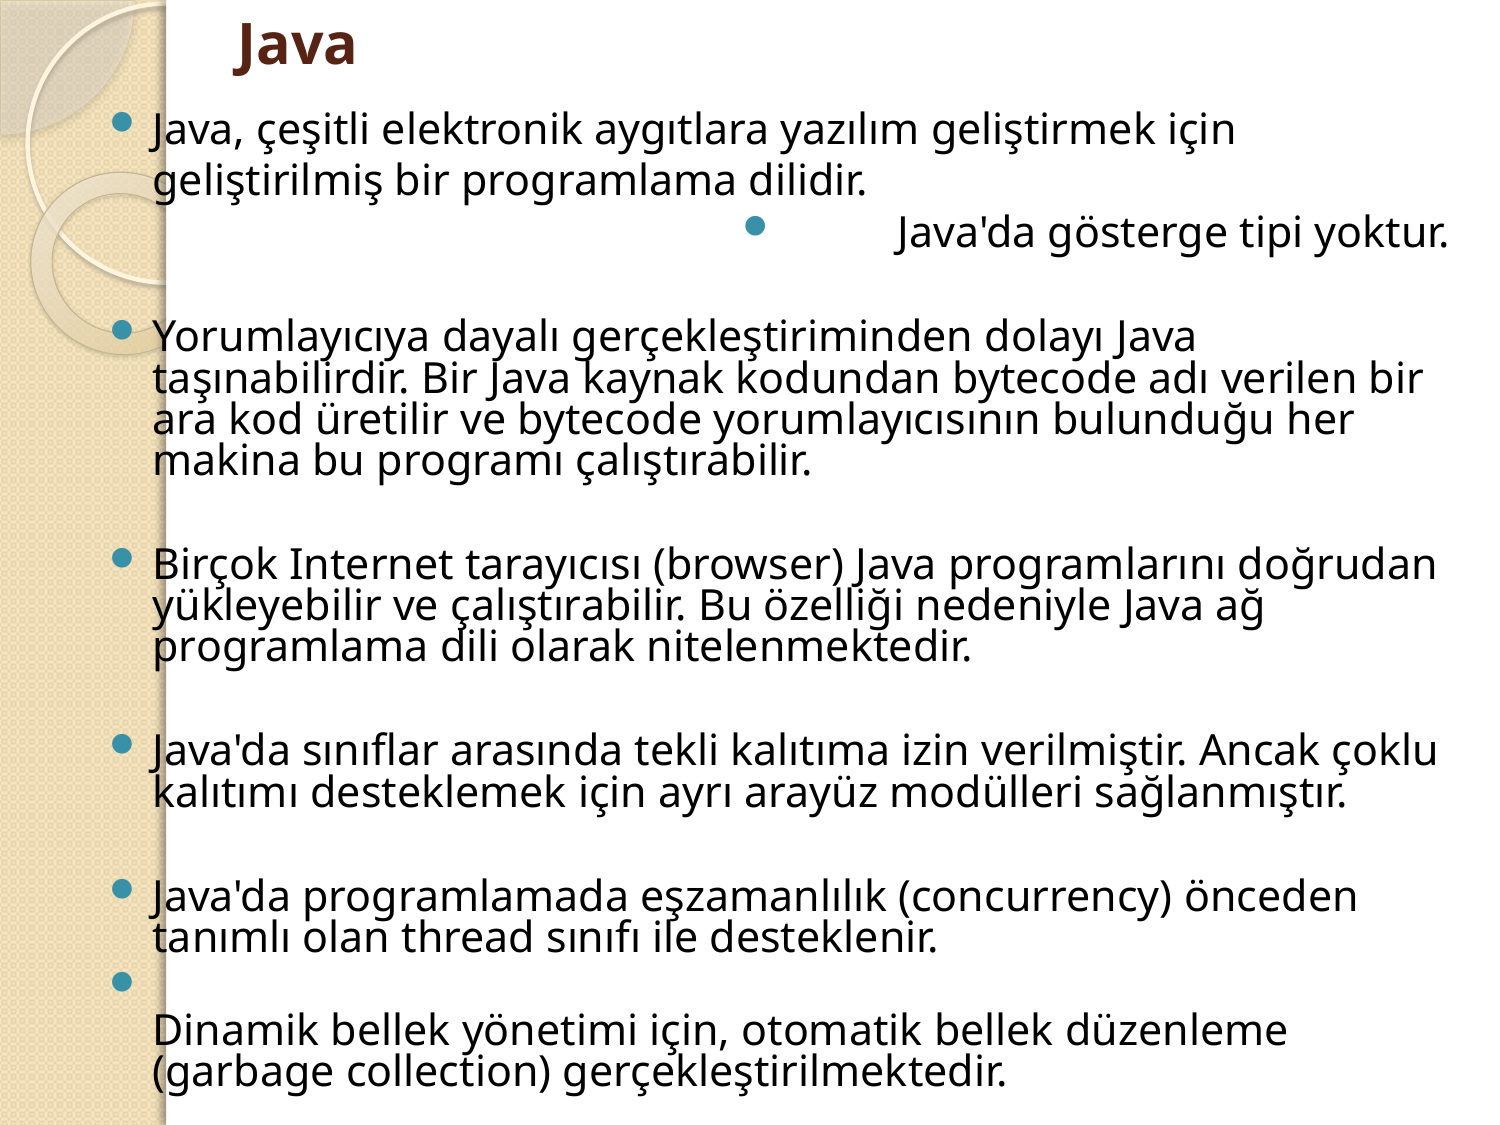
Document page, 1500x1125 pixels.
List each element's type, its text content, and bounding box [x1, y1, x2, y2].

list Java, çeşitli elektronik aygıtlara yazılım geliştirmek için geliştirilmiş bir programlama dilidir. Java'da gösterge tipi yoktur. Yorumlayıcıya dayalı gerçekleştiriminden dolayı Java taşınabilirdir. Bir Java kaynak kodundan bytecode adı verilen bir ara kod üretilir ve bytecode yorumlayıcısının bulunduğu her makina bu programı çalıştırabilir. Birçok Internet tarayıcısı (browser) Java programlarını doğrudan yükleyebilir ve çalıştırabilir. Bu özelliği nedeniyle Java ağ programlama dili olarak nitelenmektedir. Java'da sınıflar arasında tekli kalıtıma izin verilmiştir. Ancak çoklu kalıtımı desteklemek için ayrı arayüz modülleri sağlanmıştır. Java'da programlamada eşzamanlılık (concurrency) önceden tanımlı olan thread sınıfı ile desteklenir. Dinamik bellek yönetimi için, otomatik bellek düzenleme (garbage collection) gerçekleştirilmektedir. [82, 93, 1466, 1125]
title Java [222, 0, 1453, 84]
